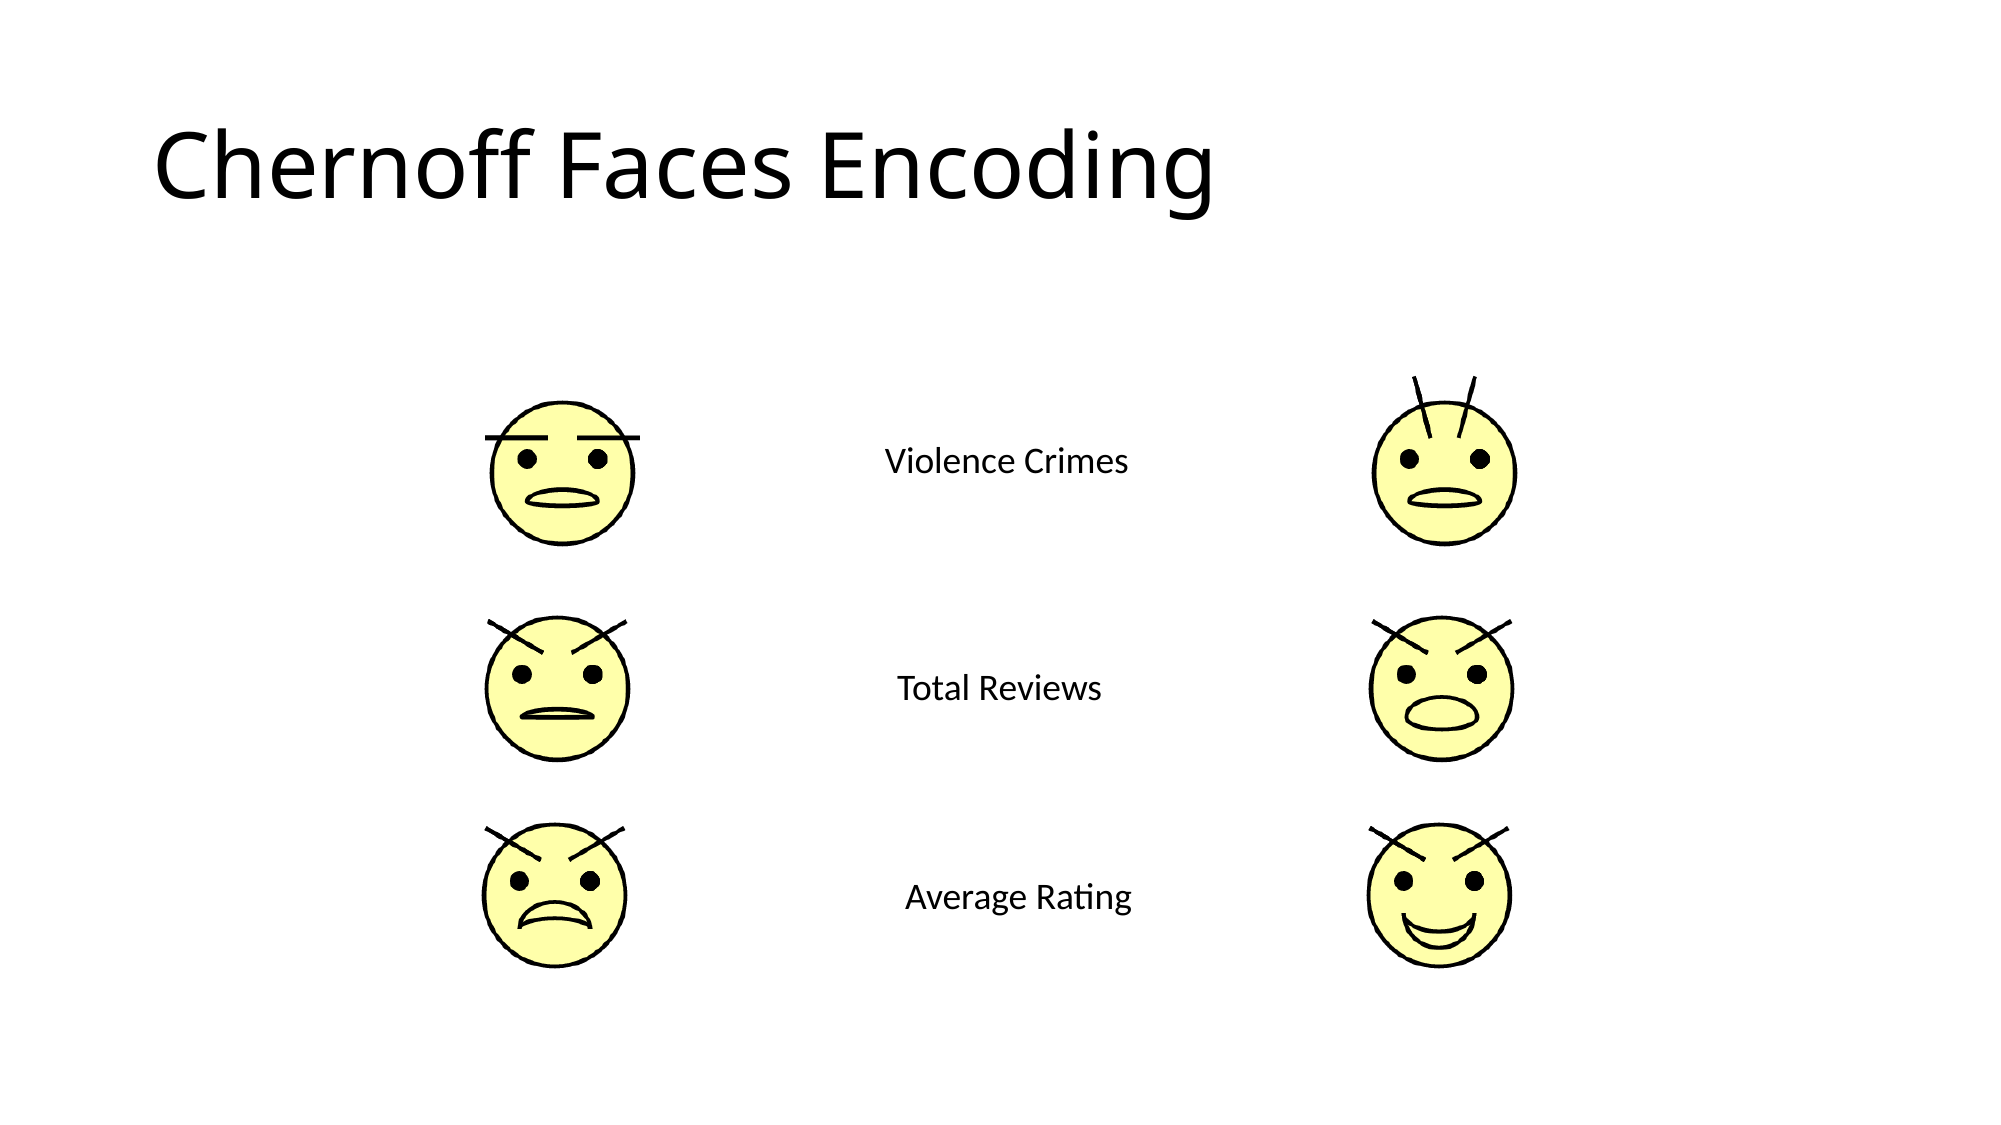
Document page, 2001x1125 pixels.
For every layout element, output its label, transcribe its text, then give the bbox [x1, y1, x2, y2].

title Chernoff Faces Encoding [137, 59, 1863, 278]
picture [480, 609, 1520, 763]
picture [480, 816, 1520, 973]
picture [480, 363, 1520, 556]
